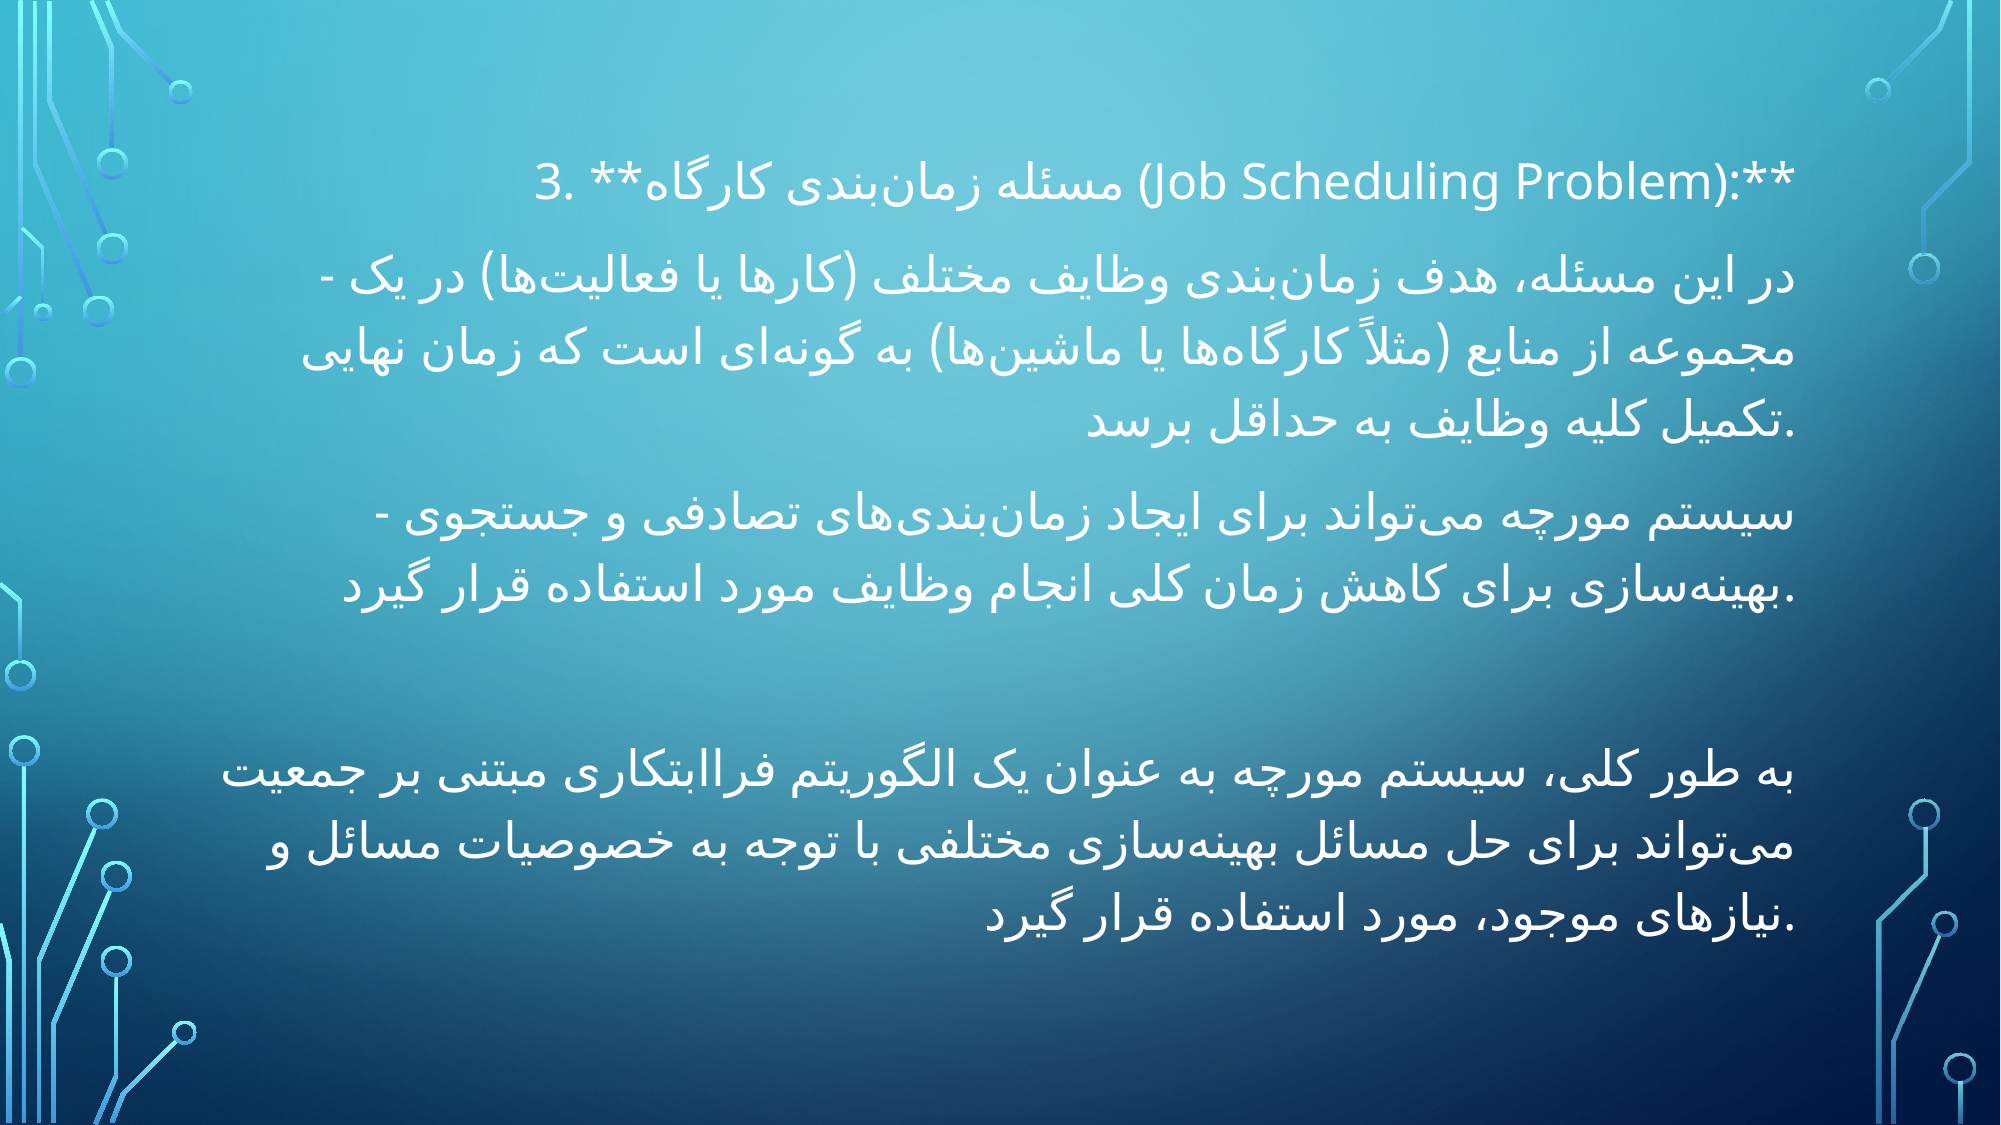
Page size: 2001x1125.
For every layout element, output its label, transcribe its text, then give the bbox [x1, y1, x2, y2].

list 3. **مسئله زمان‌بندی کارگاه (Job Scheduling Problem):** - در این مسئله، هدف زمان‌بندی وظایف مختلف (کارها یا فعالیت‌ها) در یک مجموعه از منابع (مثلاً کارگاه‌ها یا ماشین‌ها) به گونه‌ای است که زمان نهایی تکمیل کلیه وظایف به حداقل برسد. - سیستم مورچه می‌تواند برای ایجاد زمان‌بندی‌های تصادفی و جستجوی بهینه‌سازی برای کاهش زمان کلی انجام وظایف مورد استفاده قرار گیرد. به طور کلی، سیستم مورچه به عنوان یک الگوریتم فراابتکاری مبتنی بر جمعیت می‌تواند برای حل مسائل بهینه‌سازی مختلفی با توجه به خصوصیات مسائل و نیازهای موجود، مورد استفاده قرار گیرد. [187, 49, 1813, 1077]
